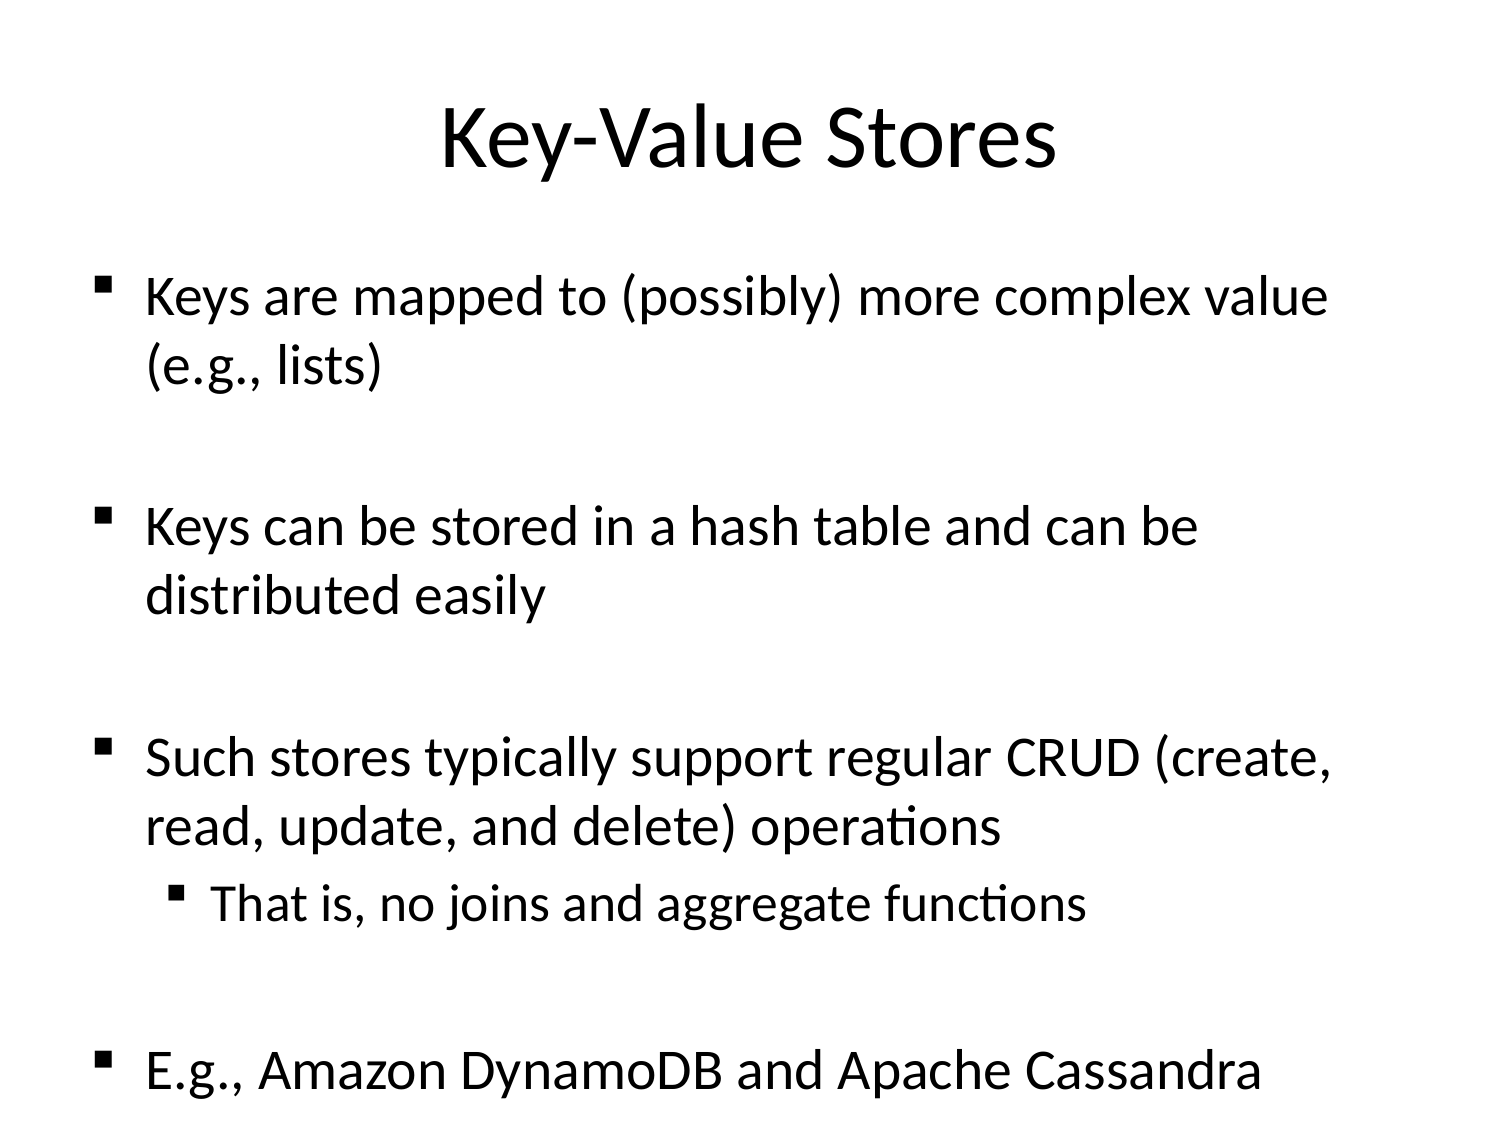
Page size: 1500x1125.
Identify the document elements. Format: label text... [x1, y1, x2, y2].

list Keys are mapped to (possibly) more complex value (e.g., lists) Keys can be stored in a hash table and can be distributed easily Such stores typically support regular CRUD (create, read, update, and delete) operations That is, no joins and aggregate functions E.g., Amazon DynamoDB and Apache Cassandra [75, 249, 1463, 1113]
title Key-Value Stores [75, 37, 1425, 225]
